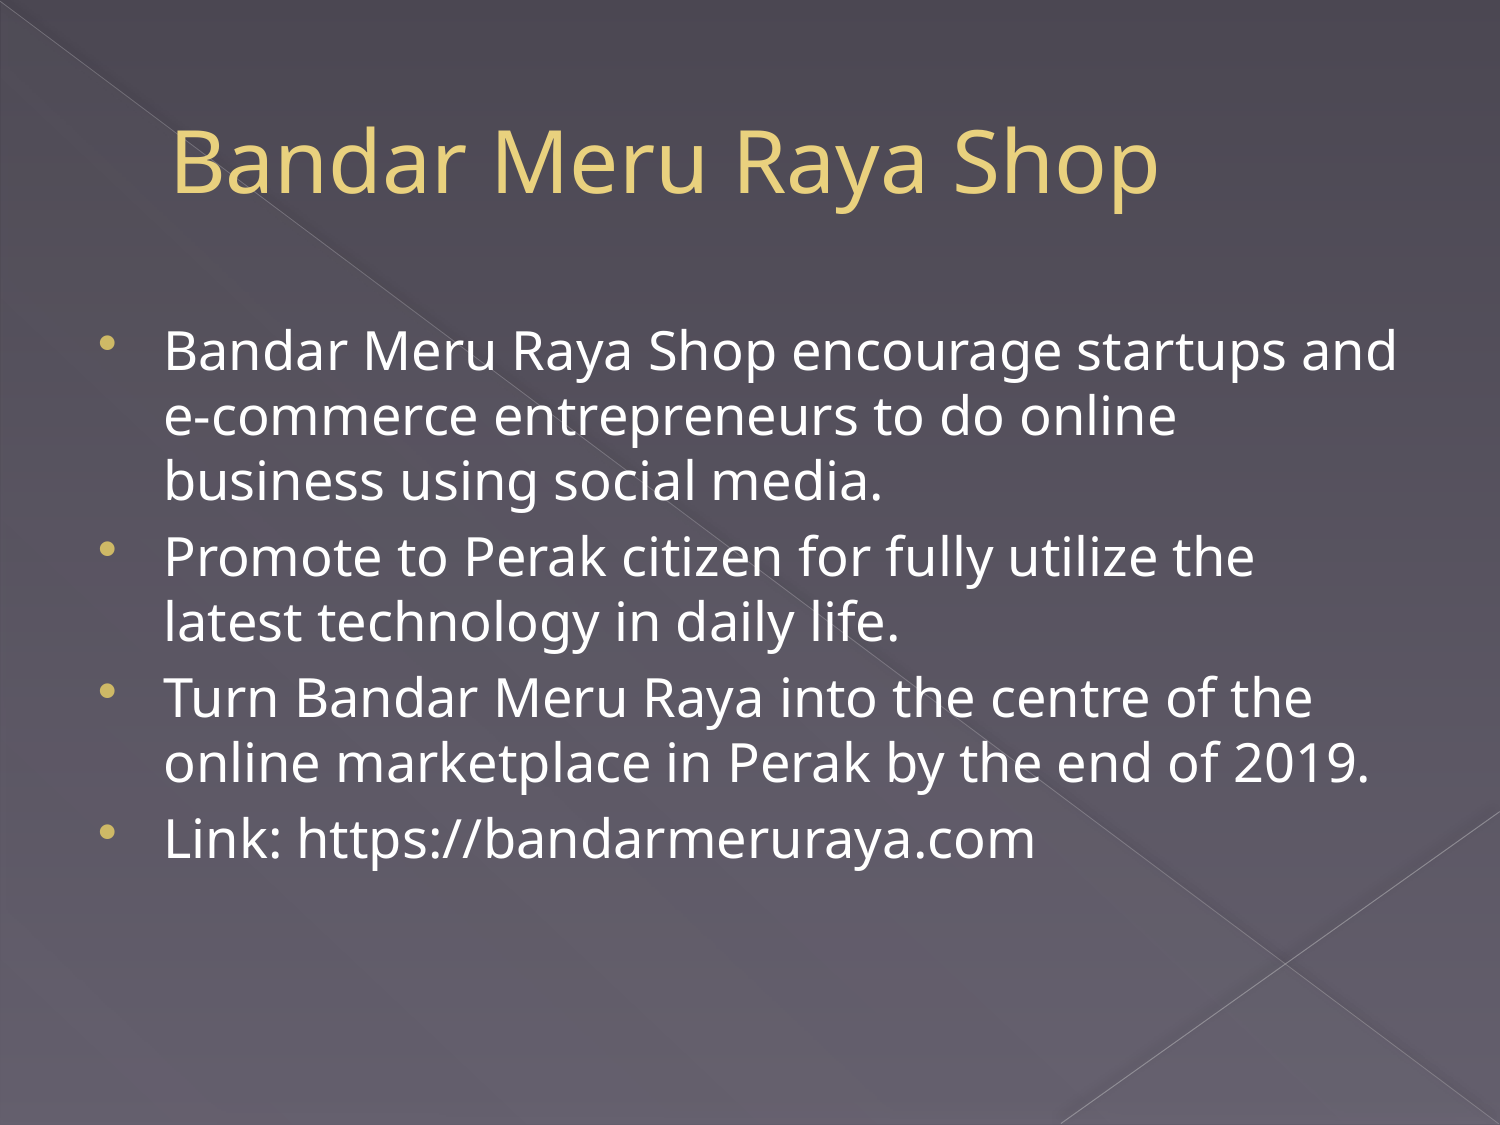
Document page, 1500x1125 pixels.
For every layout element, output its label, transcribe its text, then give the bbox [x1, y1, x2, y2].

list Bandar Meru Raya Shop encourage startups and e-commerce entrepreneurs to do online business using social media. Promote to Perak citizen for fully utilize the latest technology in daily life. Turn Bandar Meru Raya into the centre of the online marketplace in Perak by the end of 2019. Link: https://bandarmeruraya.com [75, 308, 1425, 1059]
title Bandar Meru Raya Shop [75, 43, 1425, 274]
